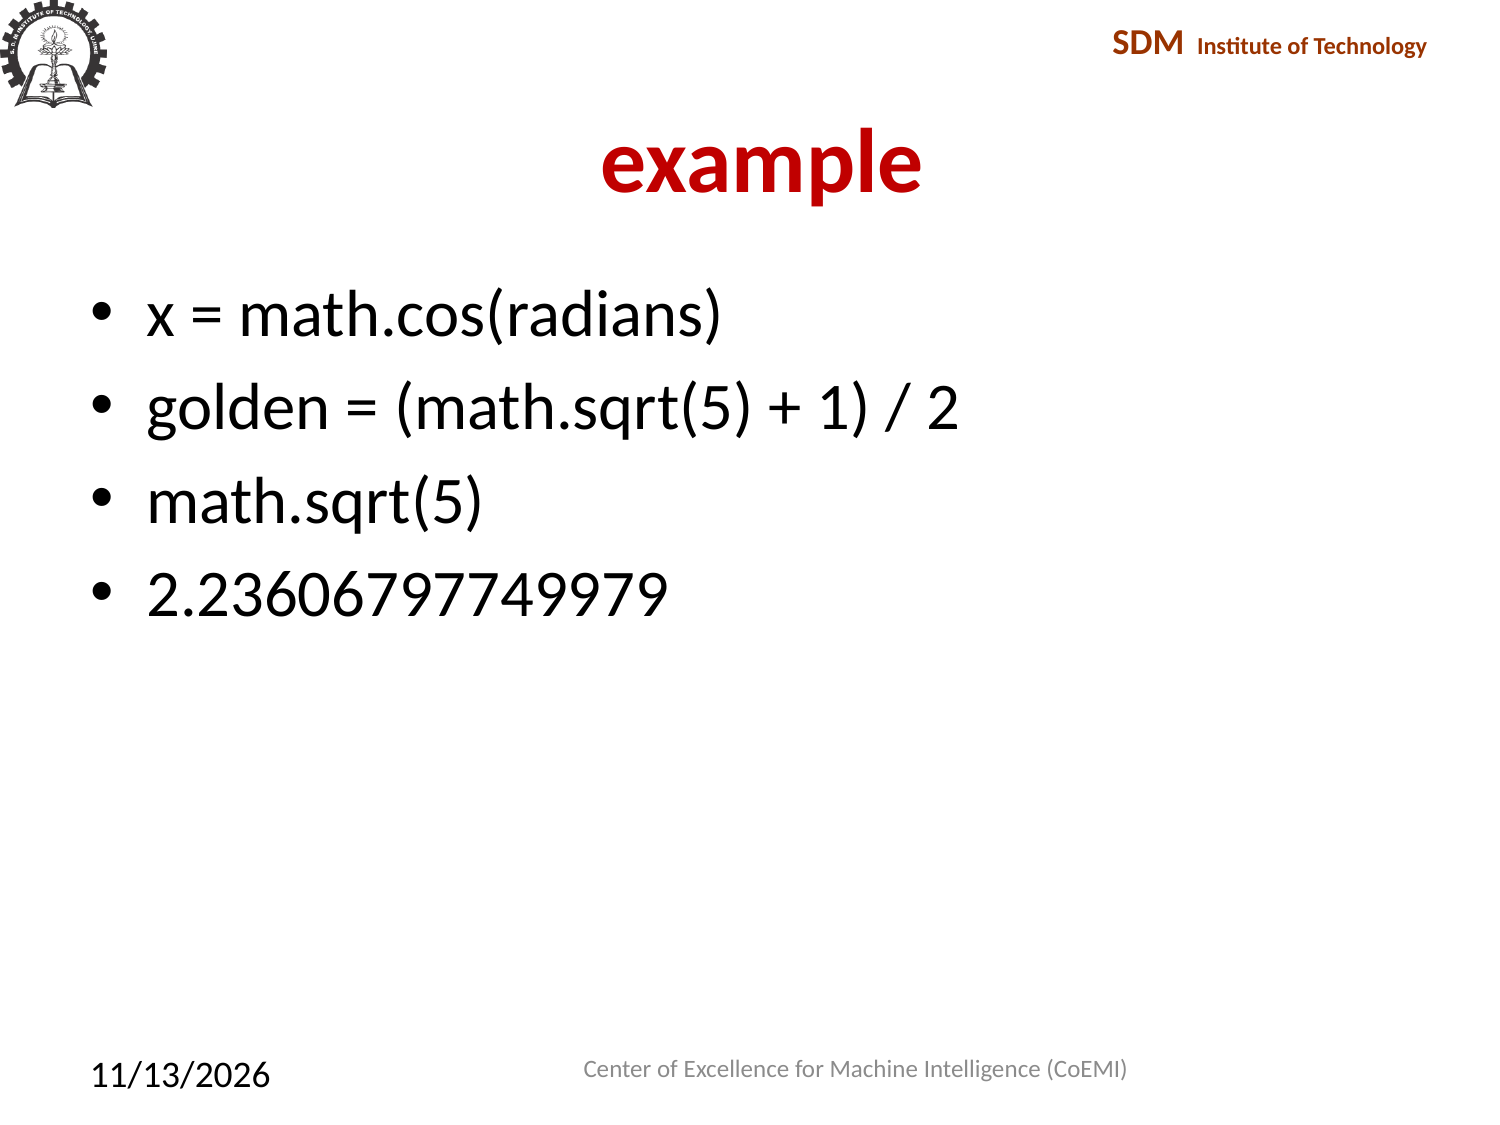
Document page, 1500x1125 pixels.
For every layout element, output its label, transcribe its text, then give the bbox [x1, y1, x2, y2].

picture [0, 0, 107, 108]
title example [87, 62, 1438, 250]
list x = math.cos(radians) golden = (math.sqrt(5) + 1) / 2 math.sqrt(5) 2.23606797749979 [75, 262, 1425, 1005]
footer Center of Excellence for Machine Intelligence (CoEMI) [474, 1037, 1238, 1098]
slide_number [75, 1042, 425, 1103]
